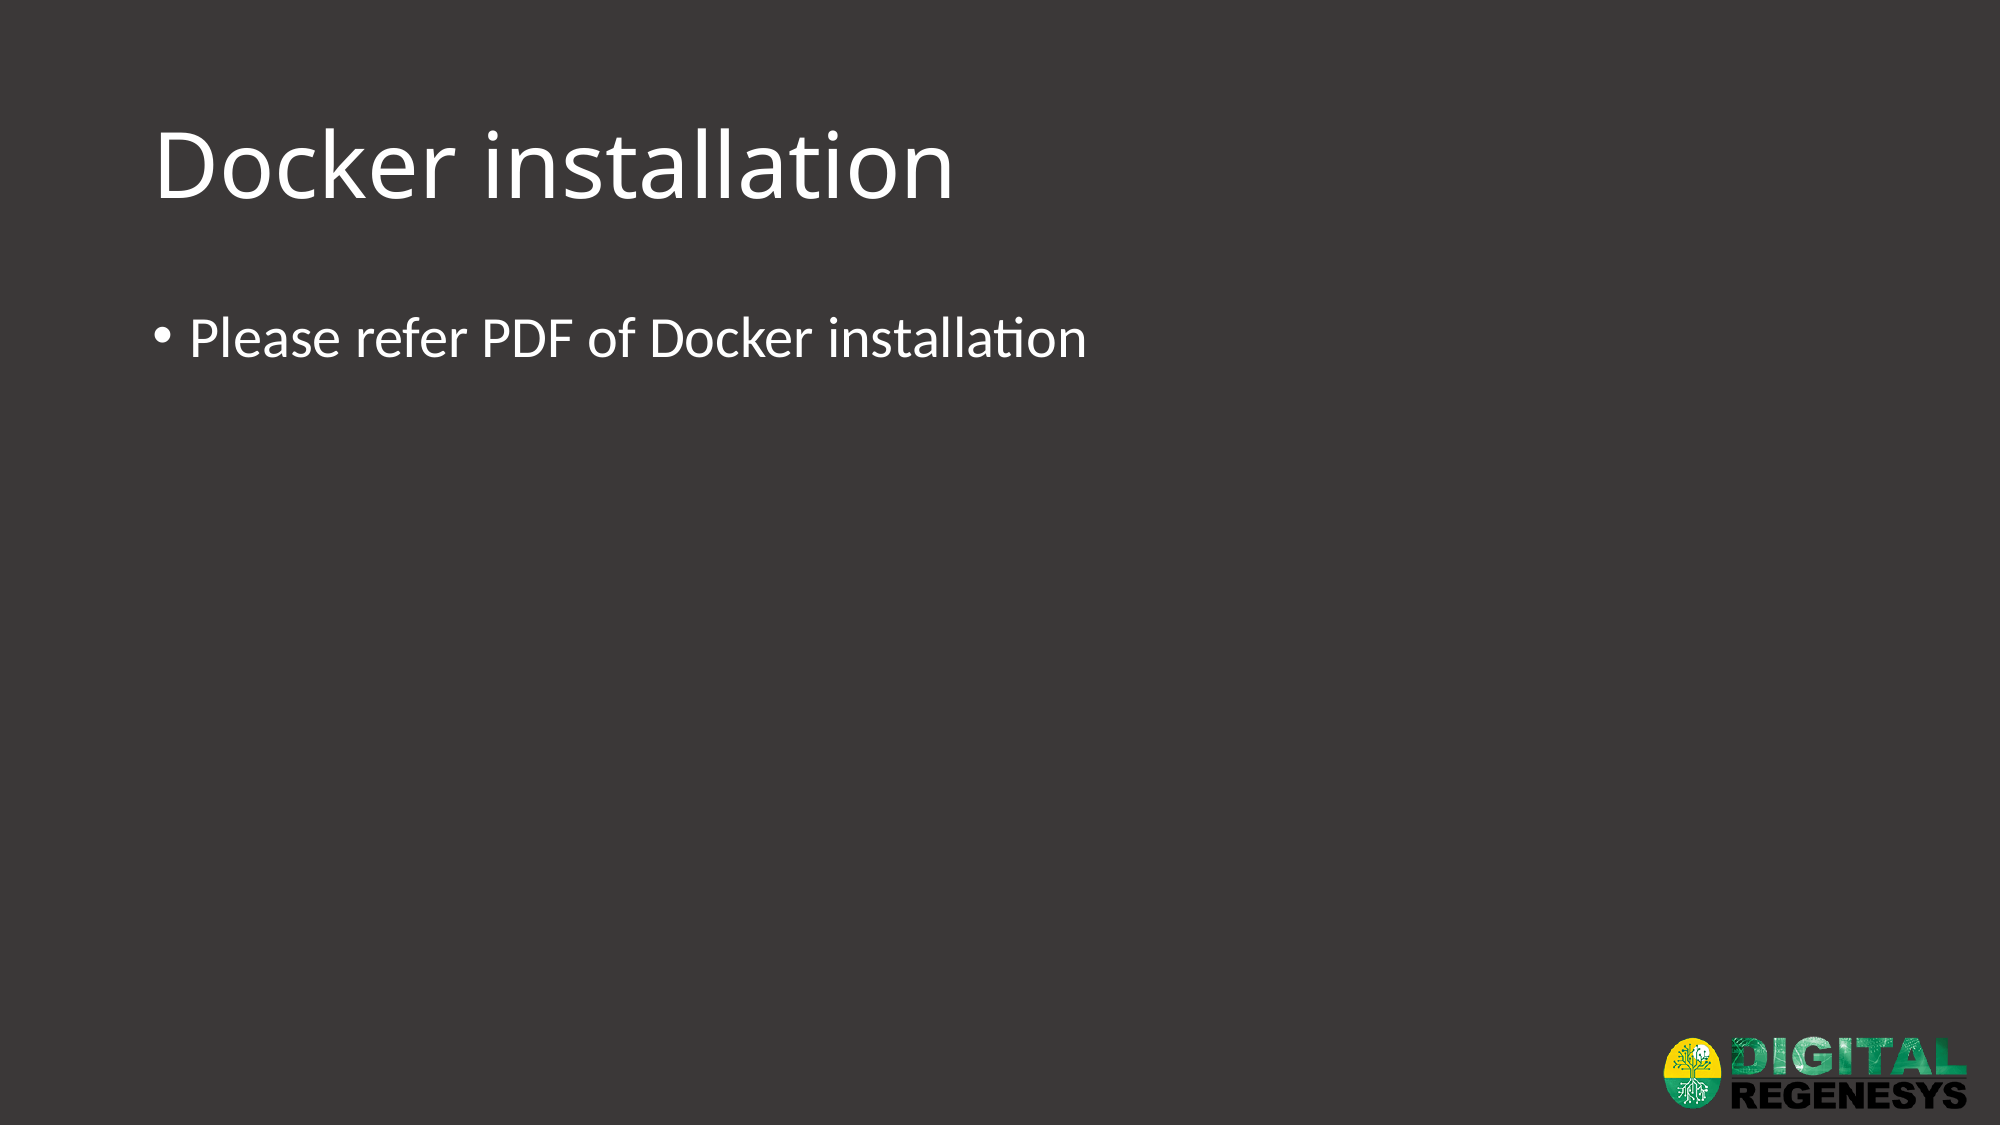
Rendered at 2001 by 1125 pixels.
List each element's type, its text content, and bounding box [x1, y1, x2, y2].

picture [1663, 1033, 1973, 1112]
title Docker installation [137, 59, 1863, 278]
list Please refer PDF of Docker installation [137, 299, 1863, 1014]
